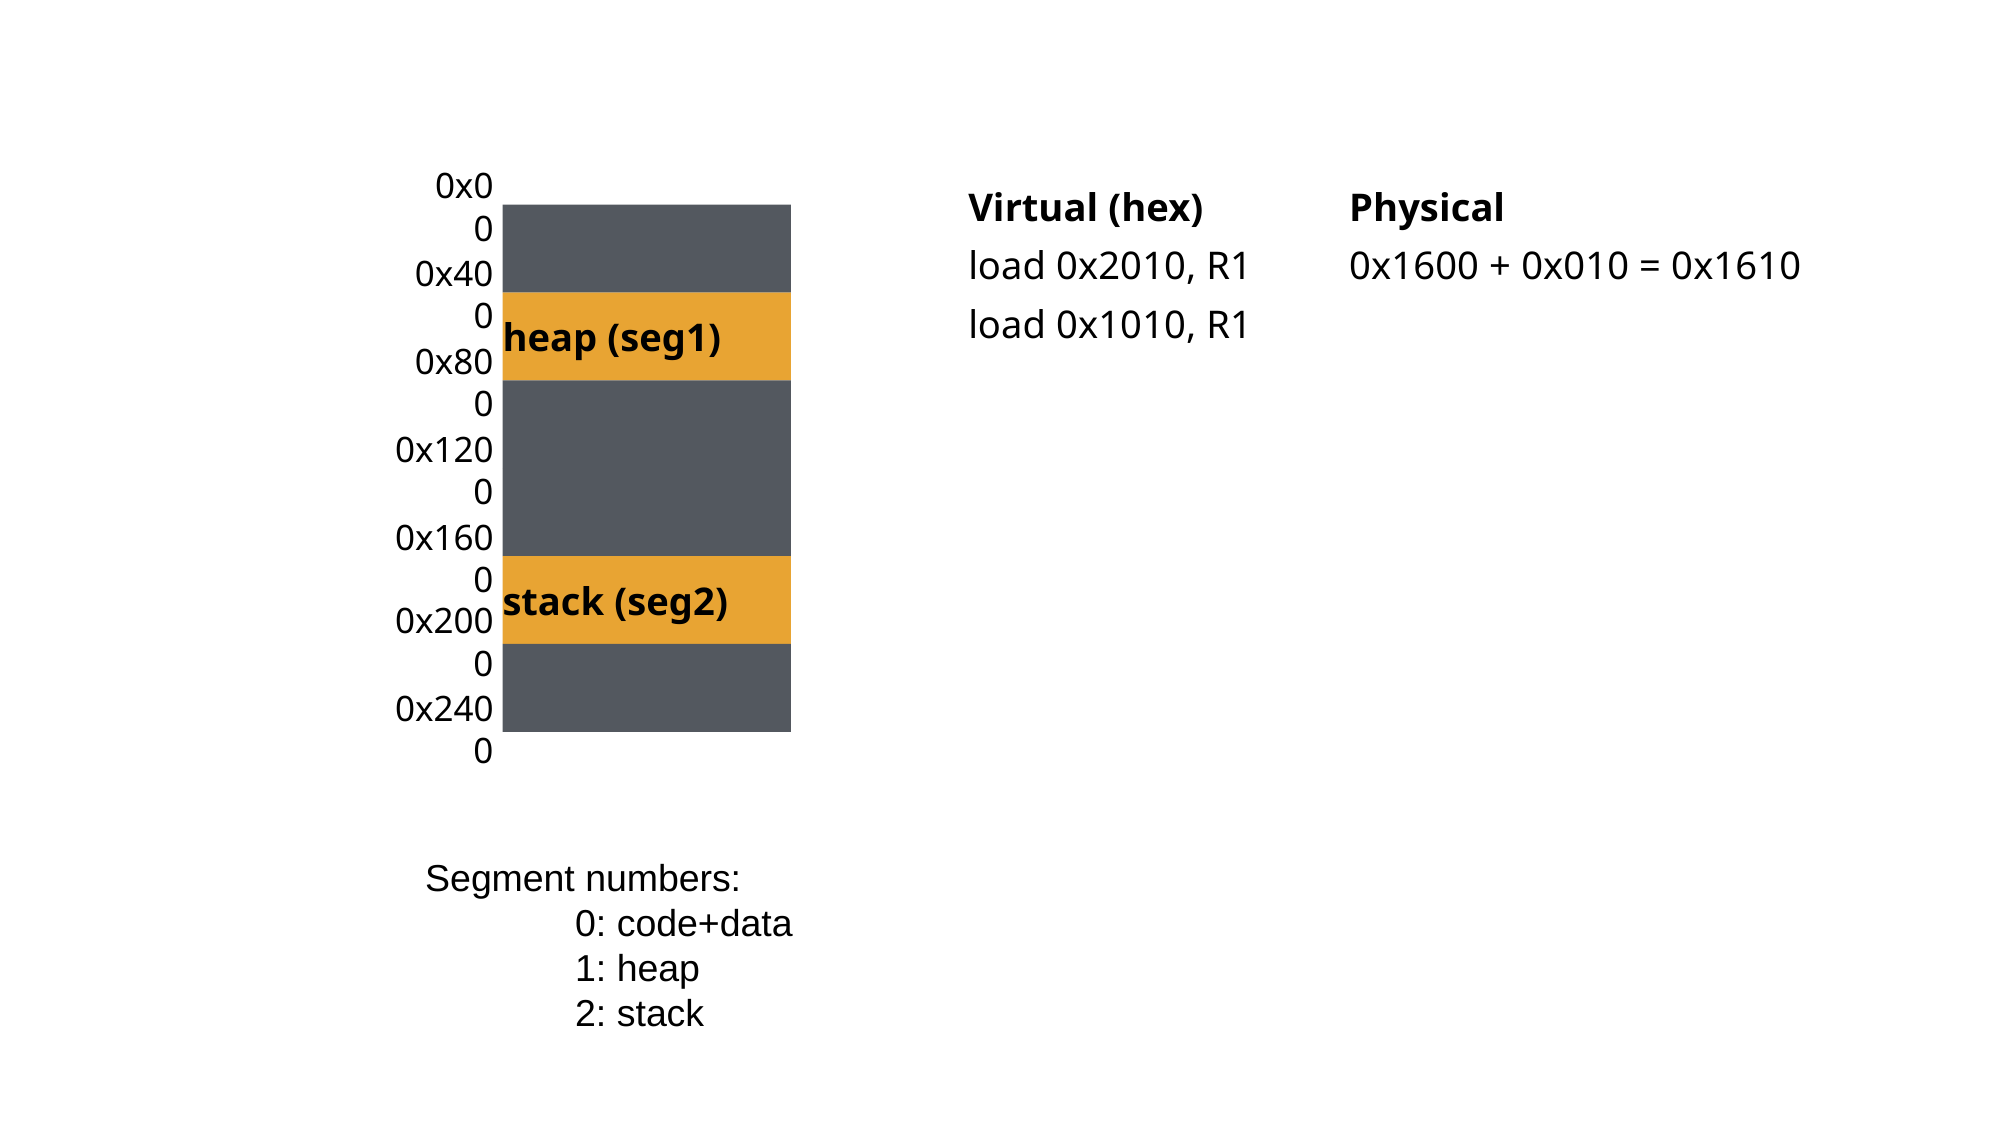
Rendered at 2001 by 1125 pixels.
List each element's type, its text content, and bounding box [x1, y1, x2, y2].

text_box Physical [1343, 177, 1804, 235]
text_box [502, 204, 791, 293]
text_box Segment numbers: 0: code+data 1: heap 2: stack [410, 846, 1411, 1042]
text_box [502, 380, 791, 468]
text_box 0x1600 + 0x010 = 0x1610 [1343, 235, 1904, 294]
text_box heap (seg1) [502, 293, 791, 380]
text_box 0x400 [396, 245, 500, 342]
text_box Virtual (hex) [962, 177, 1275, 233]
text_box [502, 468, 791, 556]
text_box [502, 643, 791, 732]
text_box load 0x1010, R1 [962, 294, 1275, 352]
text_box 0x2400 [378, 680, 500, 777]
text_box stack (seg2) [502, 556, 791, 643]
text_box 0x00 [414, 158, 500, 254]
text_box 0x1600 [378, 518, 500, 593]
text_box 0x2000 [378, 593, 500, 680]
text_box load 0x2010, R1 [962, 235, 1275, 294]
text_box 0x800 [396, 342, 500, 421]
text_box 0x1200 [378, 421, 500, 518]
